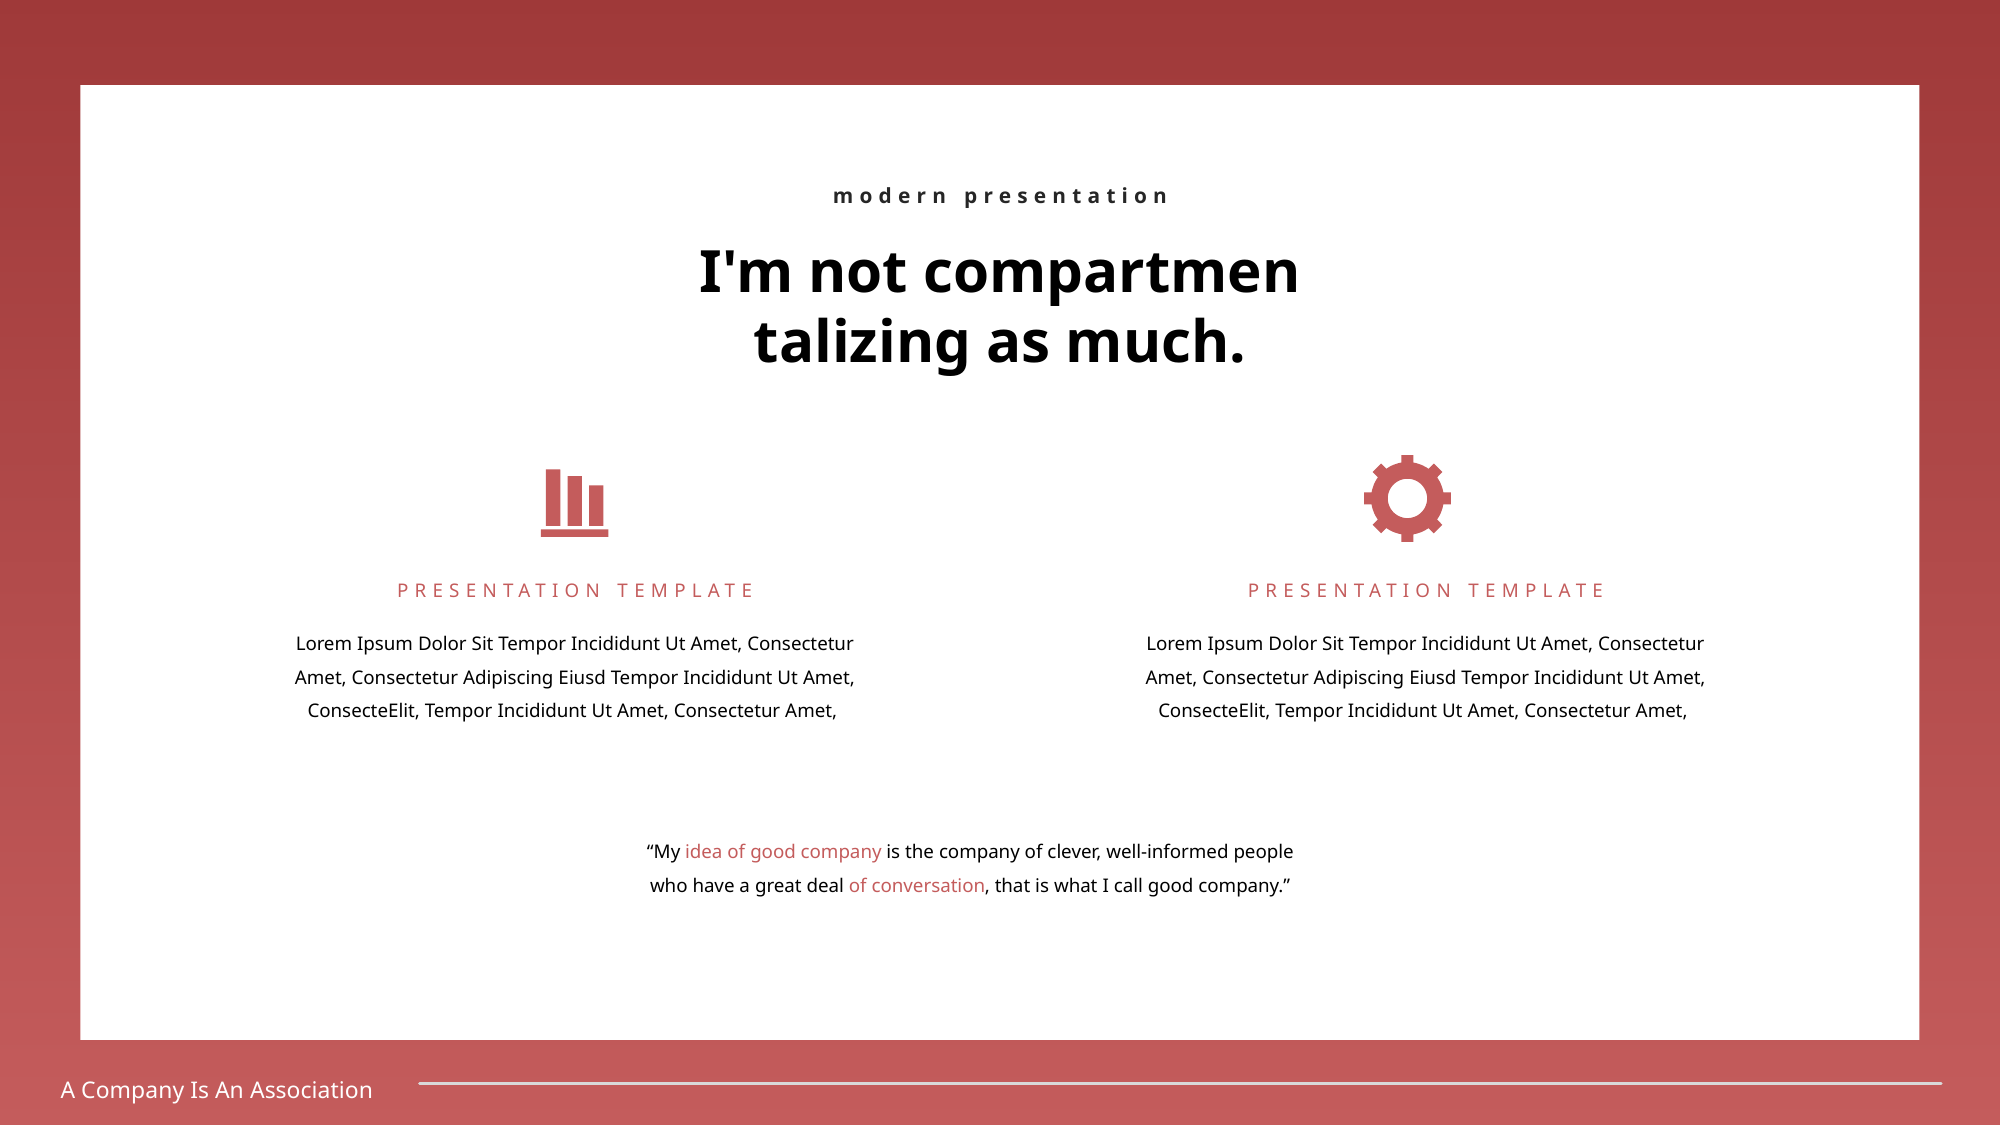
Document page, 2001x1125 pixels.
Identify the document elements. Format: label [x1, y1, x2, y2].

text_box [0, 0, 2000, 1125]
text_box [255, 455, 1745, 731]
